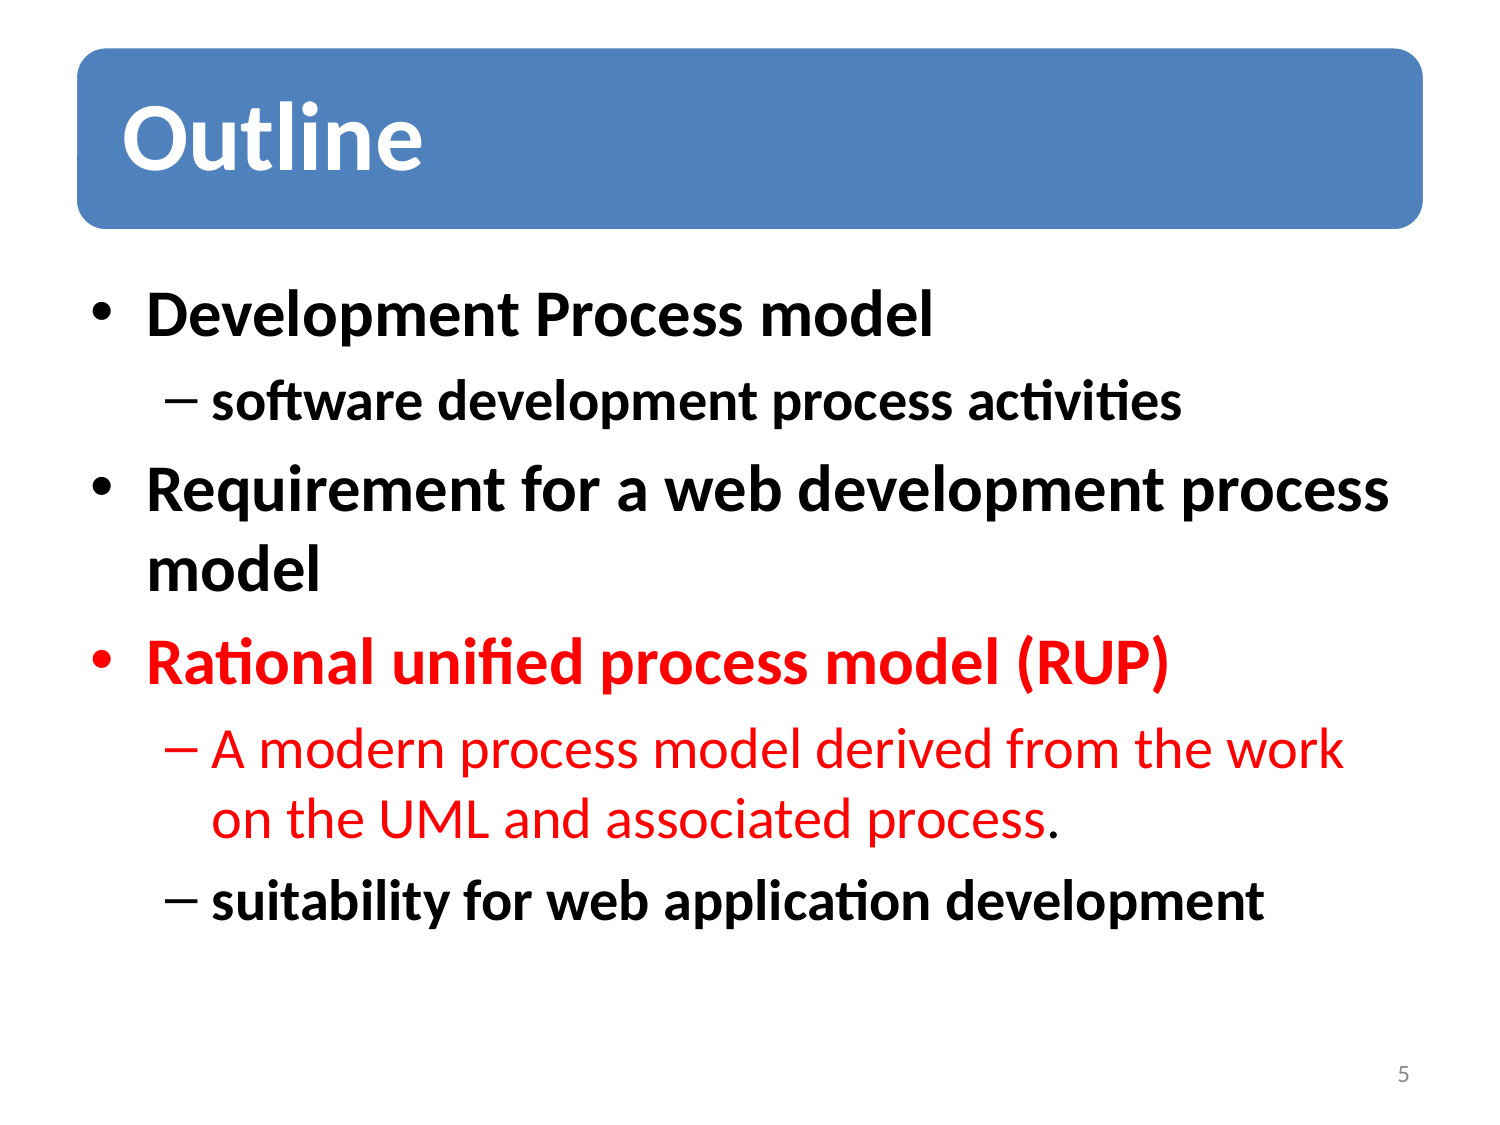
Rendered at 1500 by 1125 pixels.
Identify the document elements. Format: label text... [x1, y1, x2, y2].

slide_number 5 [1074, 1042, 1425, 1103]
list Development Process model software development process activities Requirement for a web development process model Rational unified process model (RUP) A modern process model derived from the work on the UML and associated process. suitability for web application development [75, 262, 1425, 1005]
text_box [74, 44, 1426, 233]
